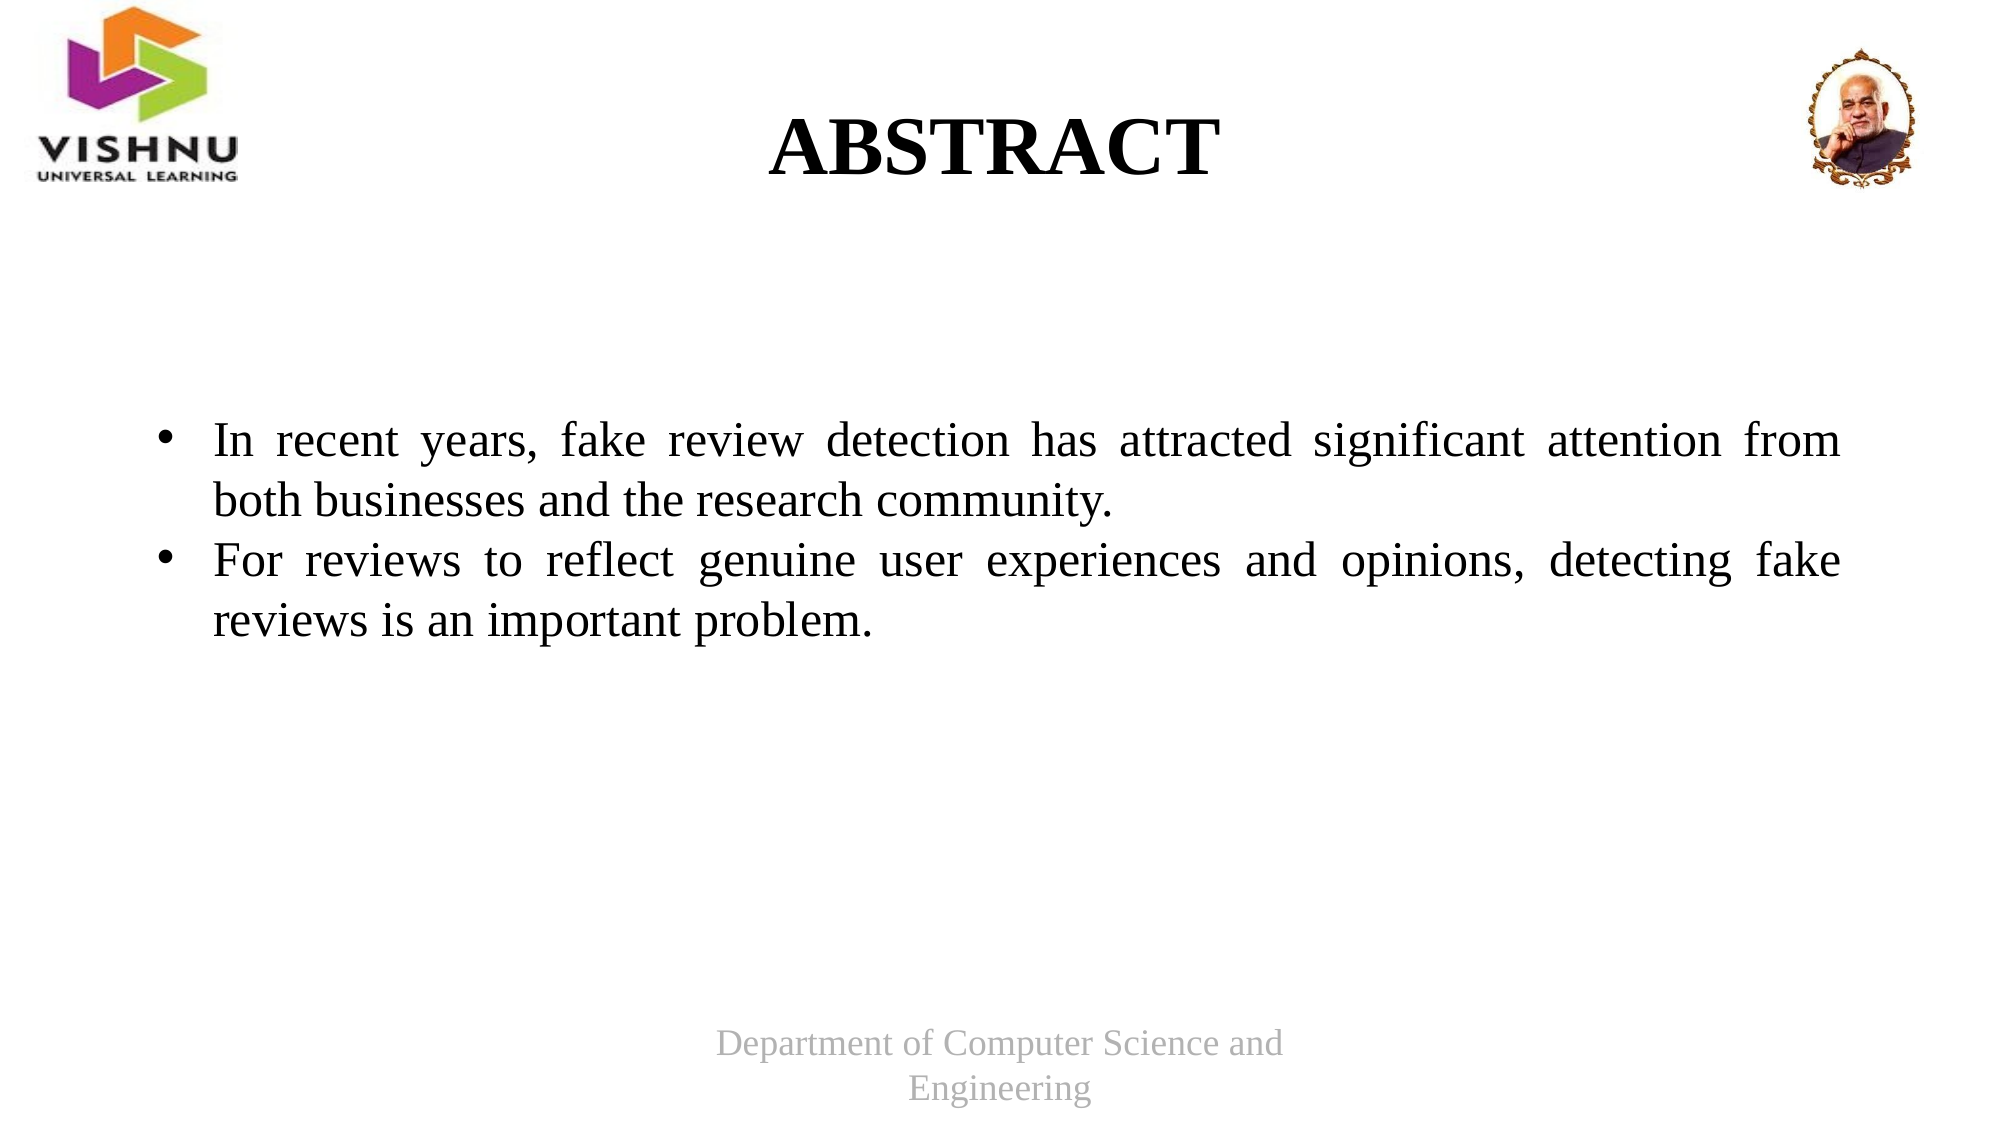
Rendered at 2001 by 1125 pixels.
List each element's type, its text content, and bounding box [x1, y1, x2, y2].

picture [1801, 41, 1924, 193]
title ABSTRACT [581, 91, 1451, 280]
picture [24, 0, 238, 182]
footer Department of Computer Science and Engineering [680, 1017, 1320, 1125]
list In recent years, fake review detection has attracted significant attention from both businesses and the research community. For reviews to reflect genuine user experiences and opinions, detecting fake reviews is an important problem. [156, 406, 1843, 1044]
